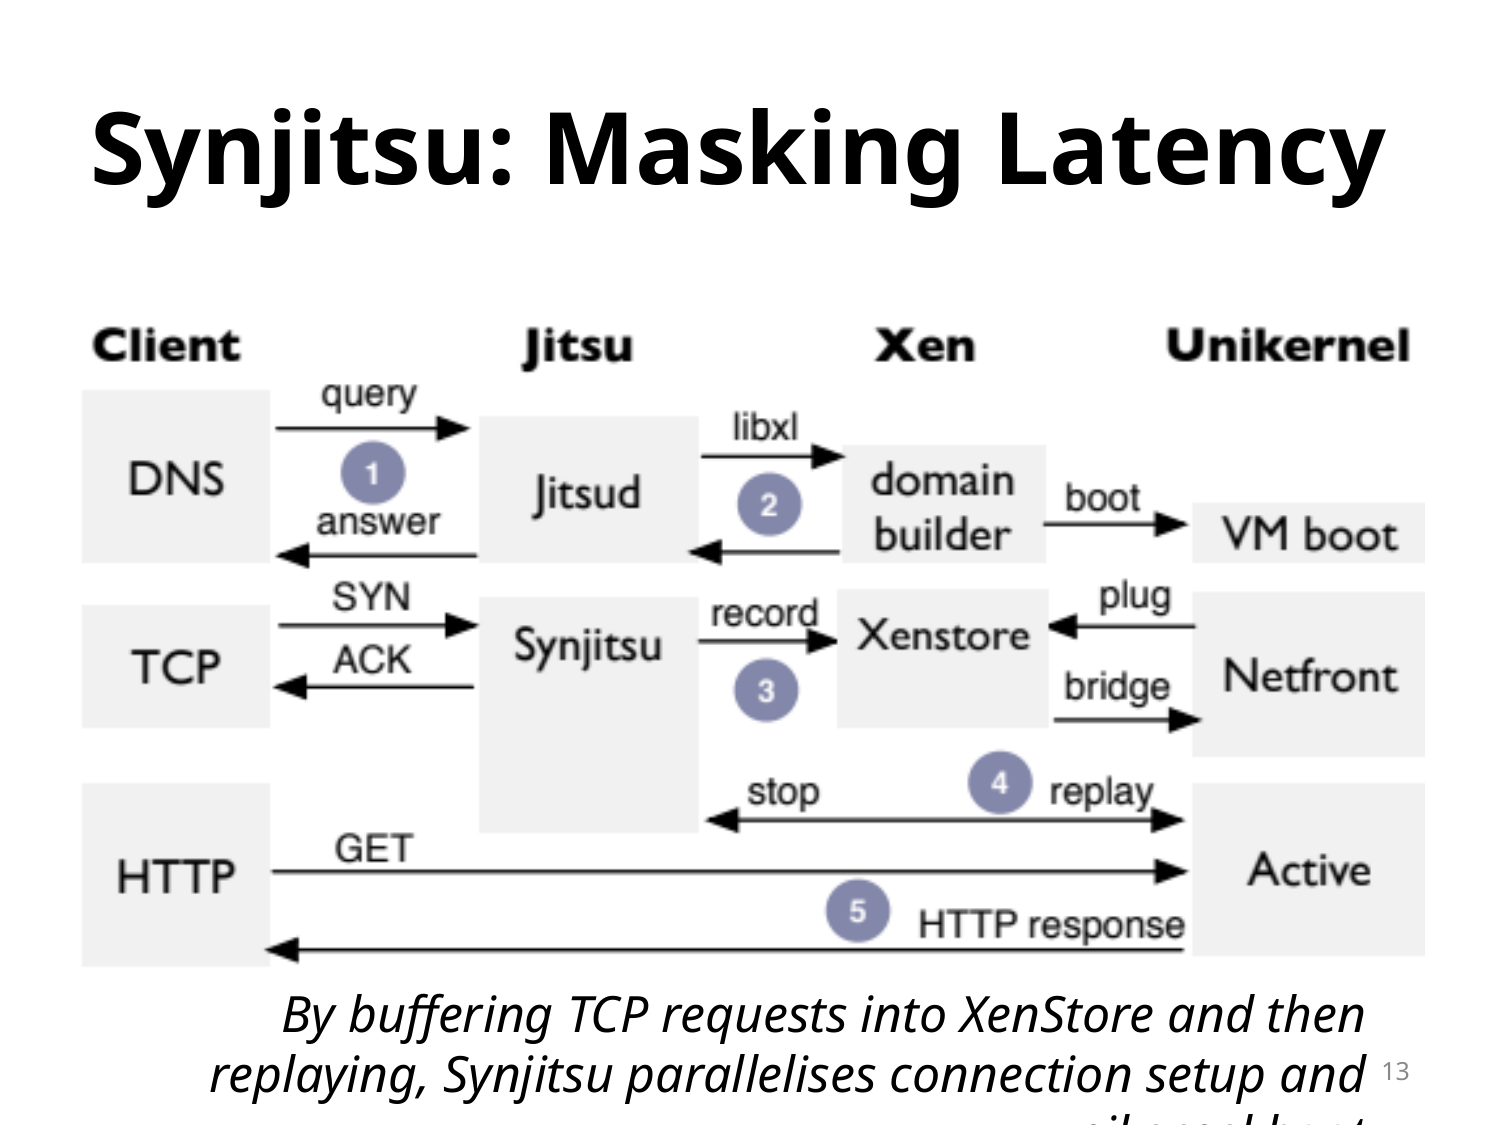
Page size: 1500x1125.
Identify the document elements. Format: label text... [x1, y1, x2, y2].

slide_number 13 [1382, 1040, 1427, 1105]
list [74, 262, 1426, 1013]
text_box By buffering TCP requests into XenStore and then replaying, Synjitsu parallelises connection setup and unikernel boot [88, 1022, 1382, 1125]
title Synjitsu: Masking Latency [75, 62, 1425, 227]
